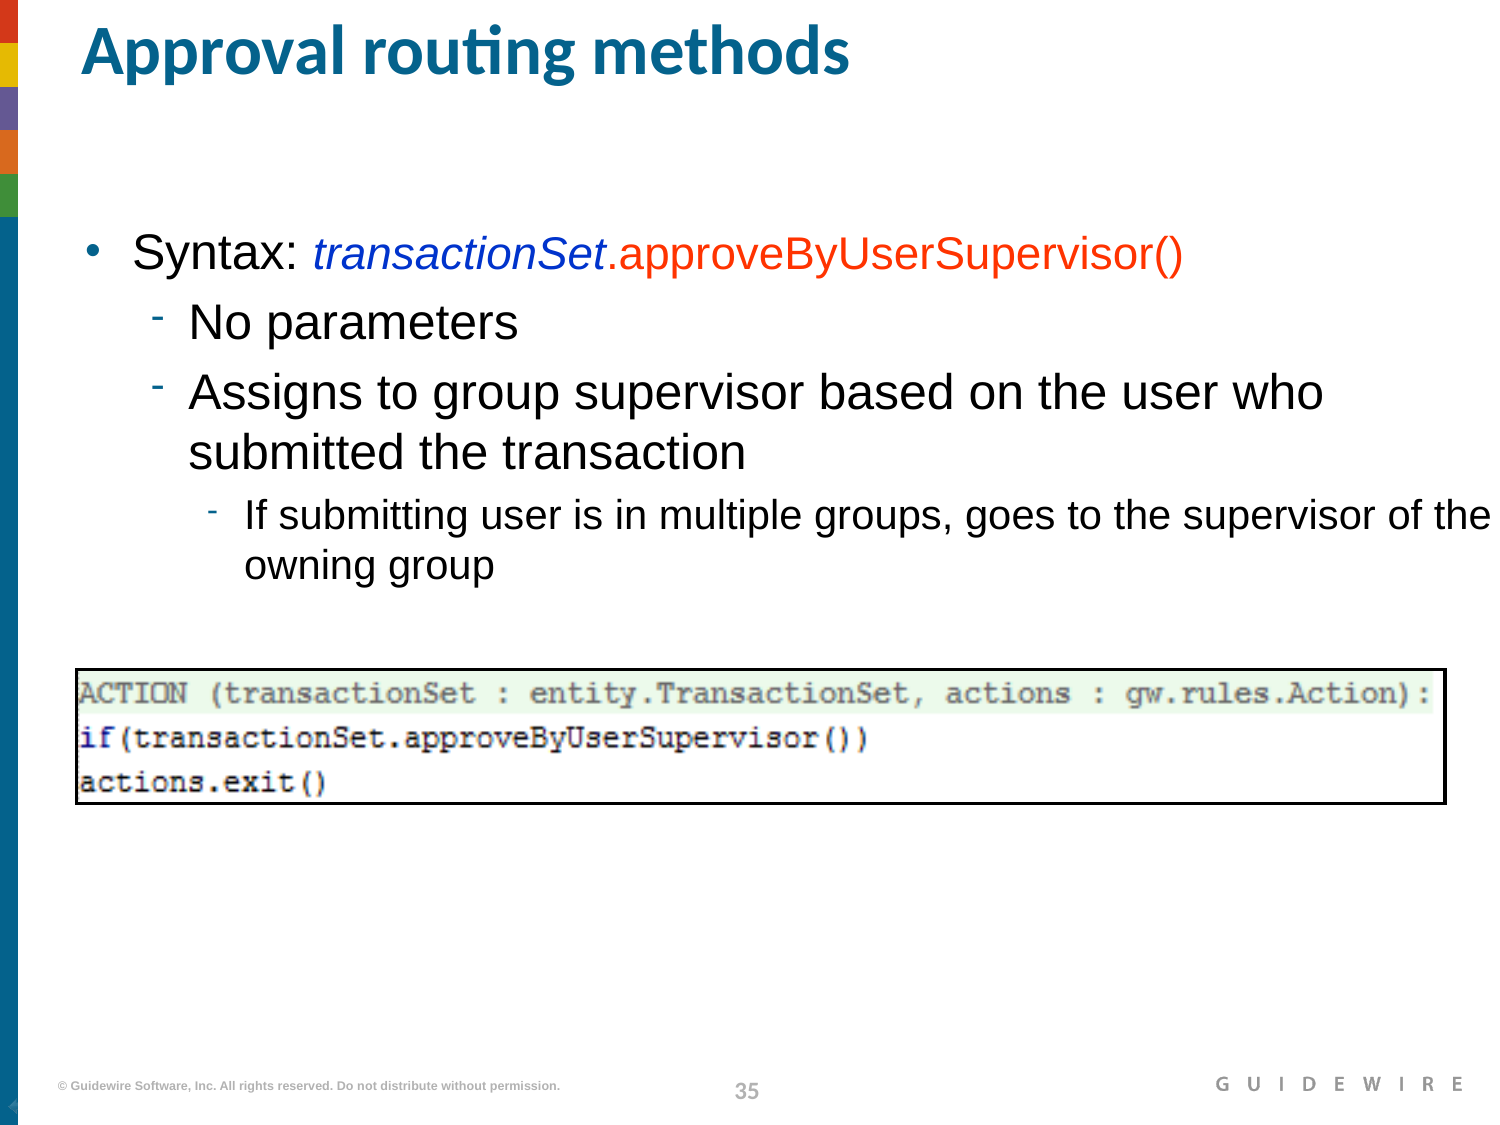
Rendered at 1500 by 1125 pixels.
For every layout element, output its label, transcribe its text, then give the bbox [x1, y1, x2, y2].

picture [0, 0, 18, 216]
picture [1215, 1073, 1480, 1096]
picture [77, 670, 1444, 803]
list Syntax: transactionSet.approveByUserSupervisor() No parameters Assigns to group supervisor based on the user who submitted the transaction If submitting user is in multiple groups, goes to the supervisor of the owning group [85, 219, 1500, 1049]
title Approval routing methods [81, 19, 1446, 142]
picture [10, 1101, 18, 1111]
